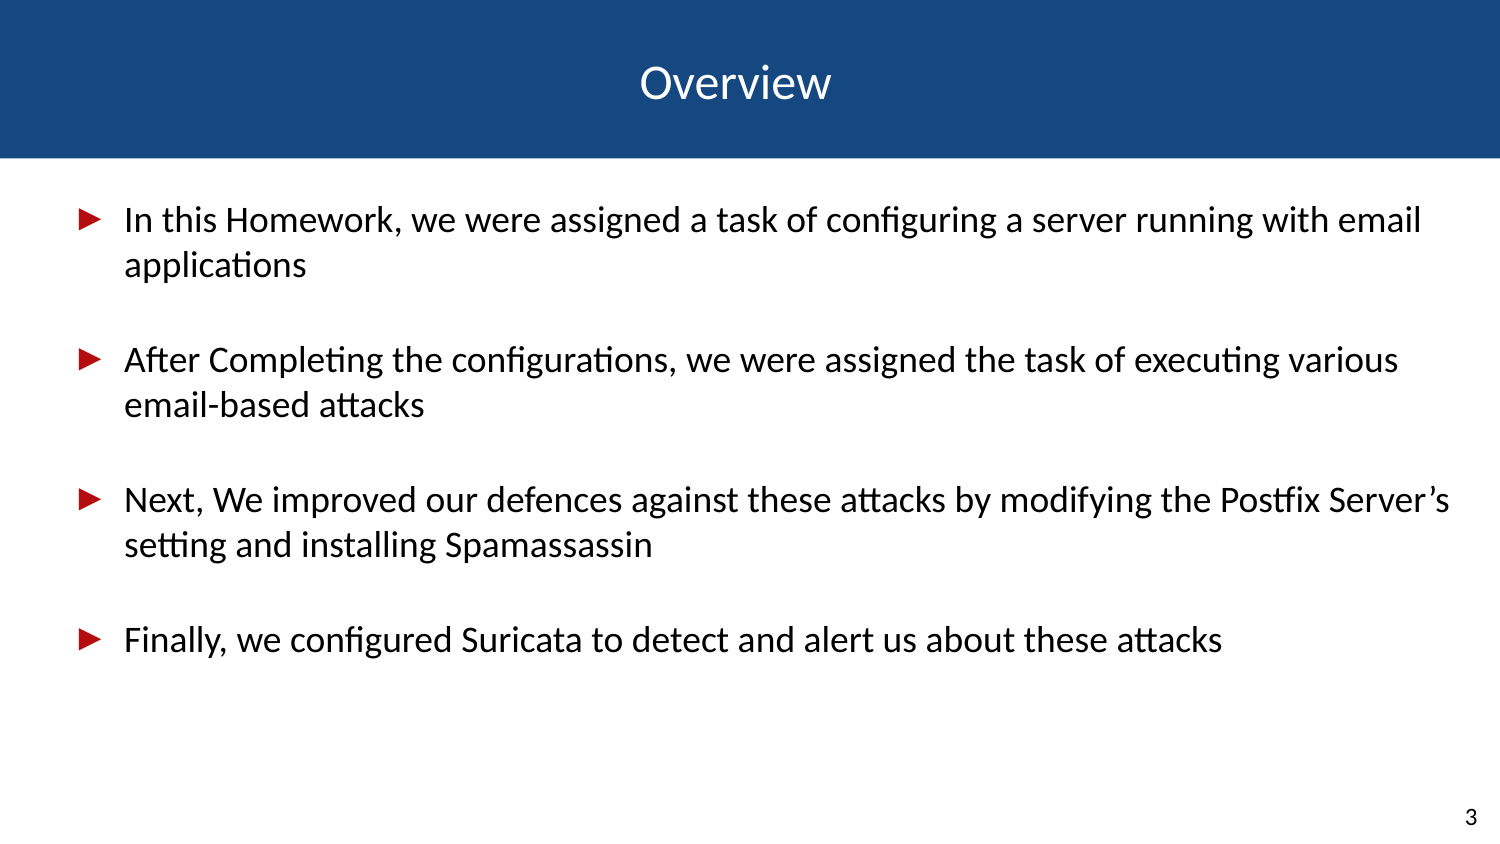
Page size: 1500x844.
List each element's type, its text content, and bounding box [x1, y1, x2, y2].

list In this Homework, we were assigned a task of configuring a server running with email applications After Completing the configurations, we were assigned the task of executing various email-based attacks Next, We improved our defences against these attacks by modifying the Postfix Server’s setting and installing Spamassassin Finally, we configured Suricata to detect and alert us about these attacks [34, 187, 1478, 767]
title Overview [24, 8, 1478, 150]
